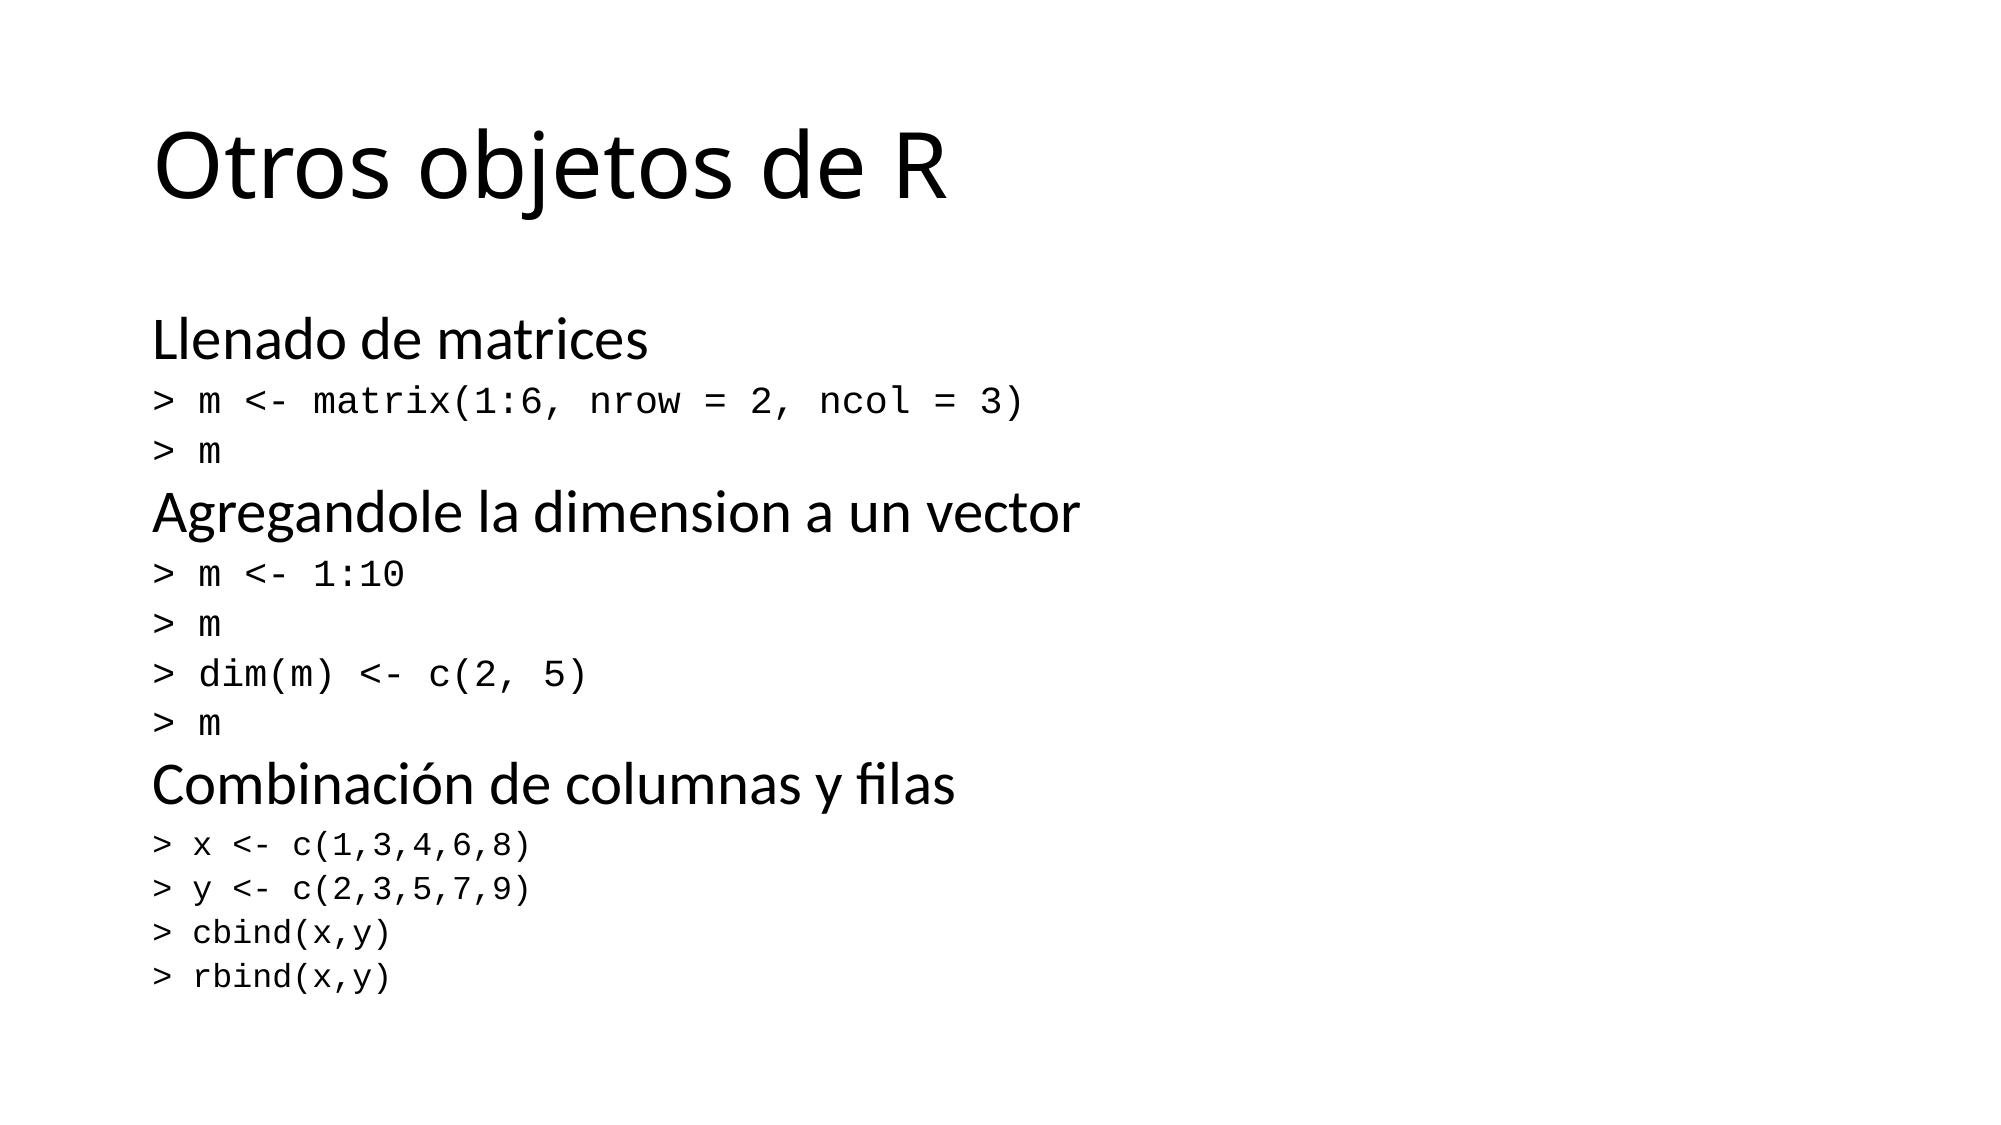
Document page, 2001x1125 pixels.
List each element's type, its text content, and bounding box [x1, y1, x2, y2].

title Otros objetos de R [137, 59, 1863, 278]
list Llenado de matrices > m <- matrix(1:6, nrow = 2, ncol = 3) > m Agregandole la dimension a un vector > m <- 1:10 > m > dim(m) <- c(2, 5) > m Combinación de columnas y filas > x <- c(1,3,4,6,8) > y <- c(2,3,5,7,9) > cbind(x,y) > rbind(x,y) [137, 299, 1863, 1014]
